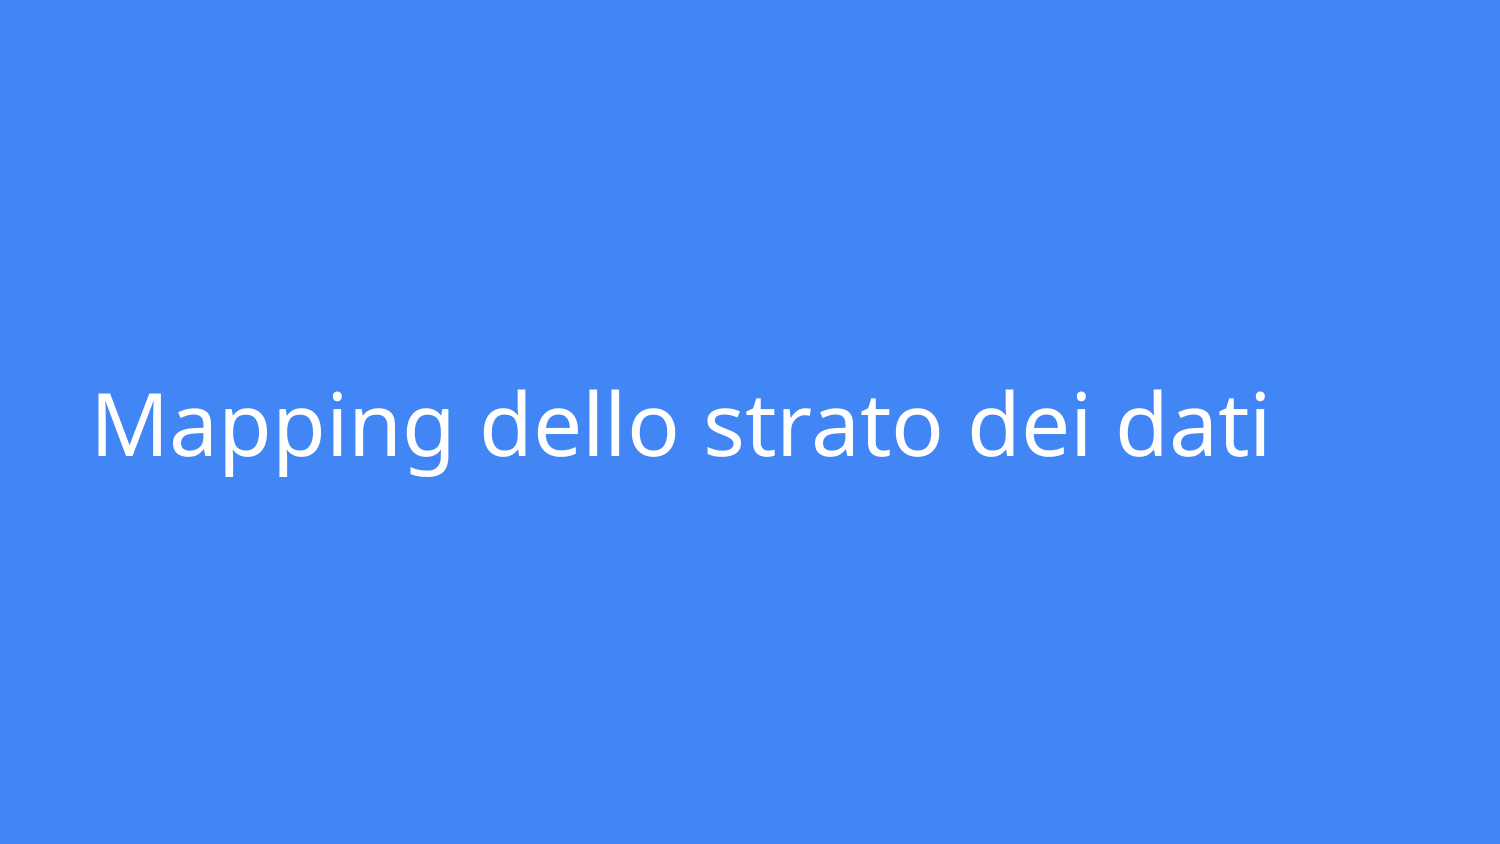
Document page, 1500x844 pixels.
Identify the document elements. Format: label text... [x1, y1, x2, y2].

title Mapping dello strato dei dati [75, 338, 1481, 505]
